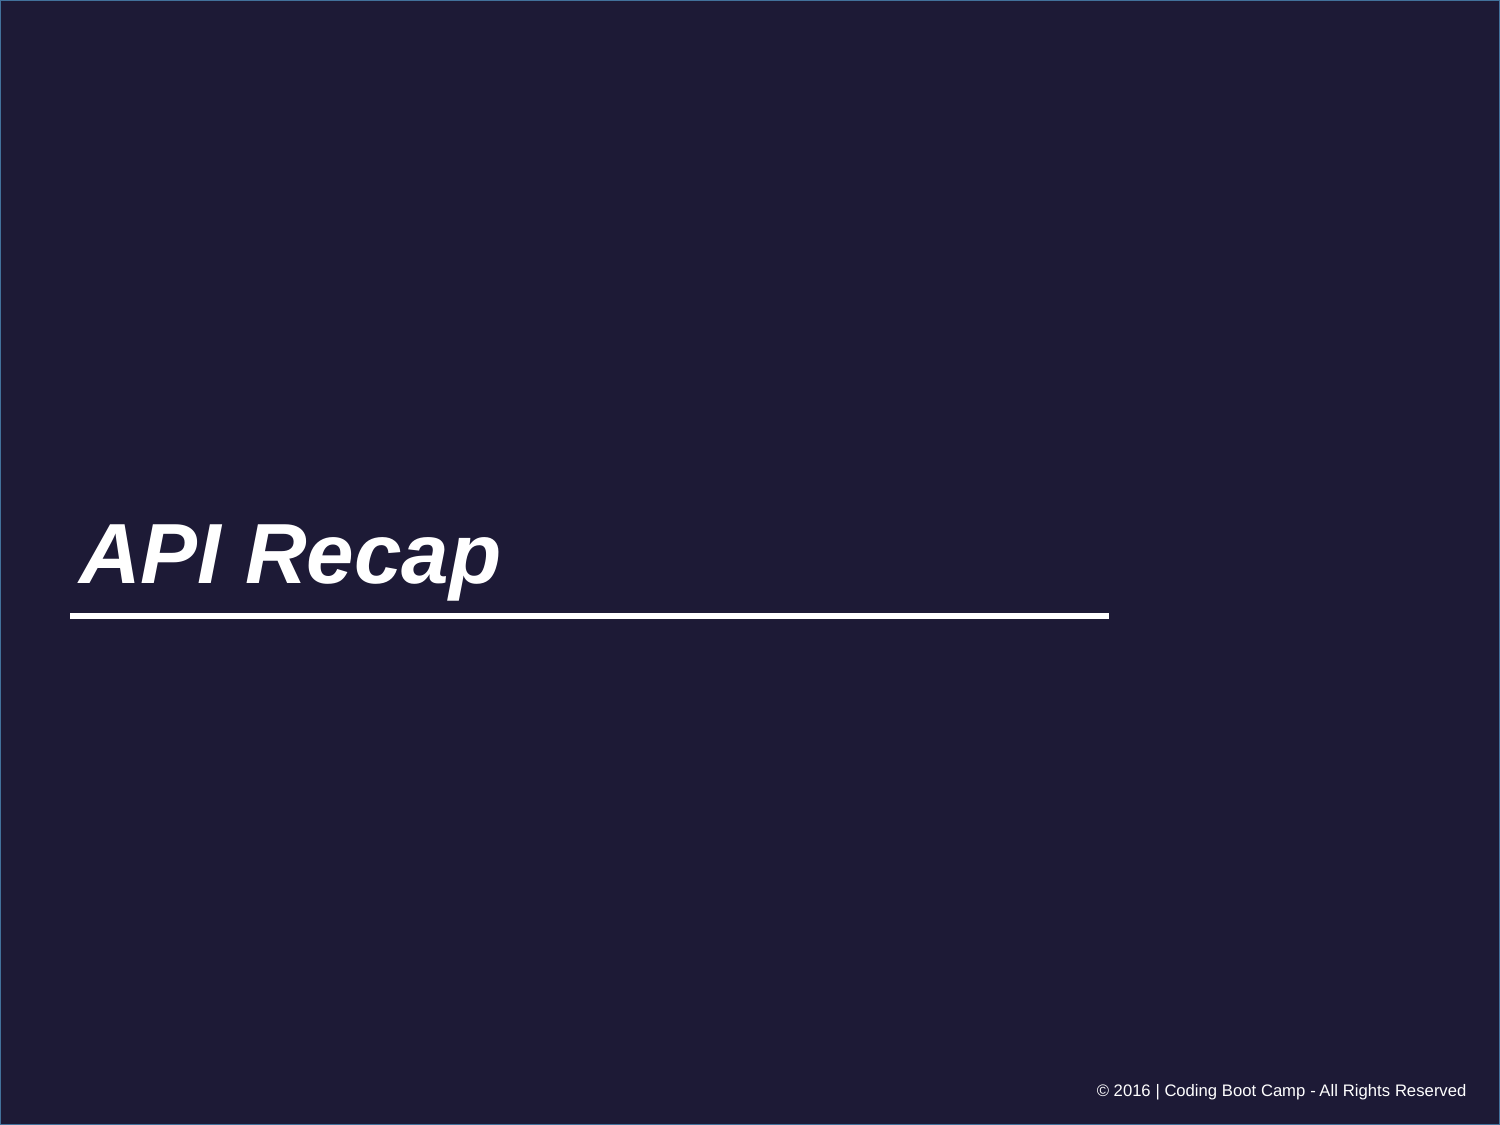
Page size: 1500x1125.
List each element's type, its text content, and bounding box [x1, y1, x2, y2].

title API Recap [64, 484, 1415, 628]
